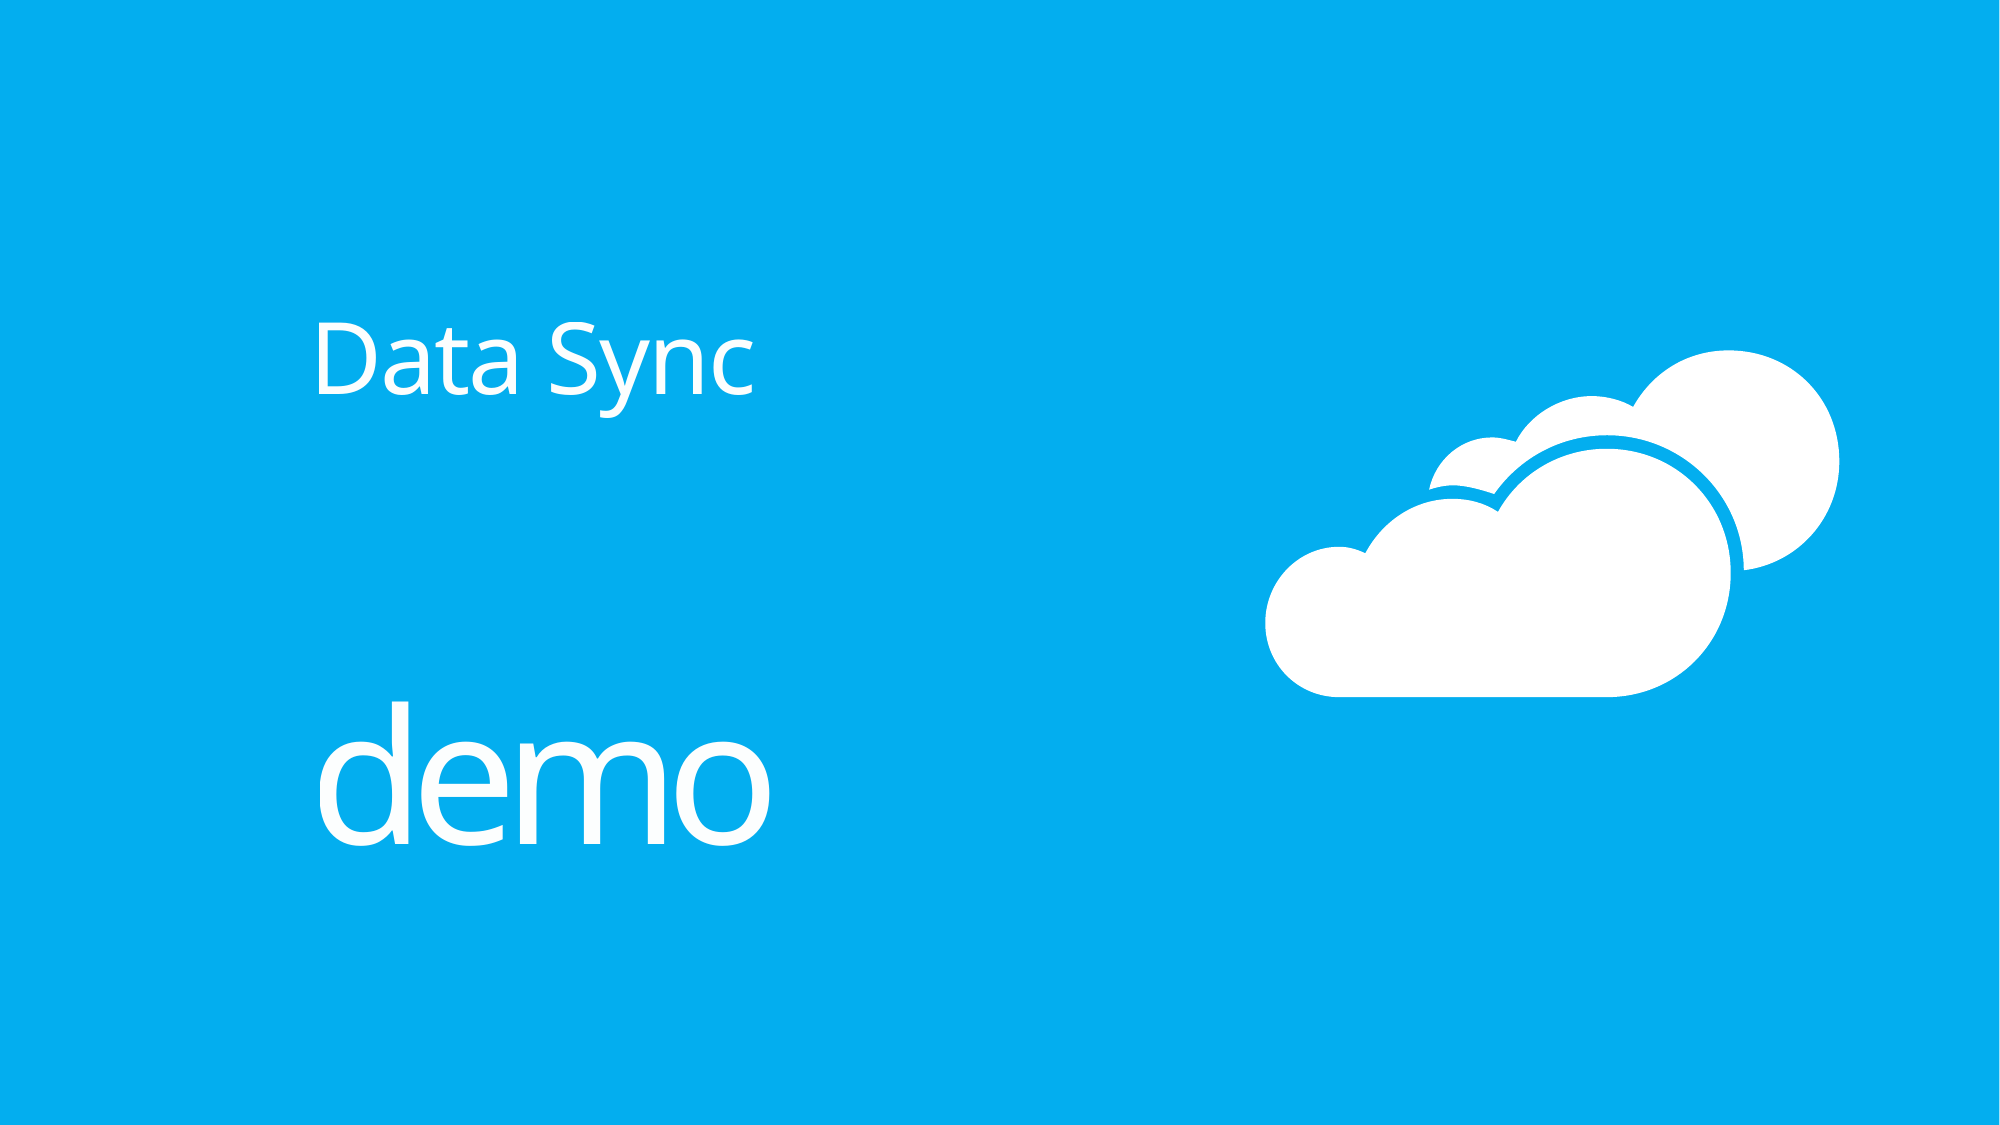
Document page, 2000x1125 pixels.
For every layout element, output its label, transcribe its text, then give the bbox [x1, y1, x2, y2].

list demo [309, 682, 1766, 892]
title Data Sync [309, 237, 1000, 488]
